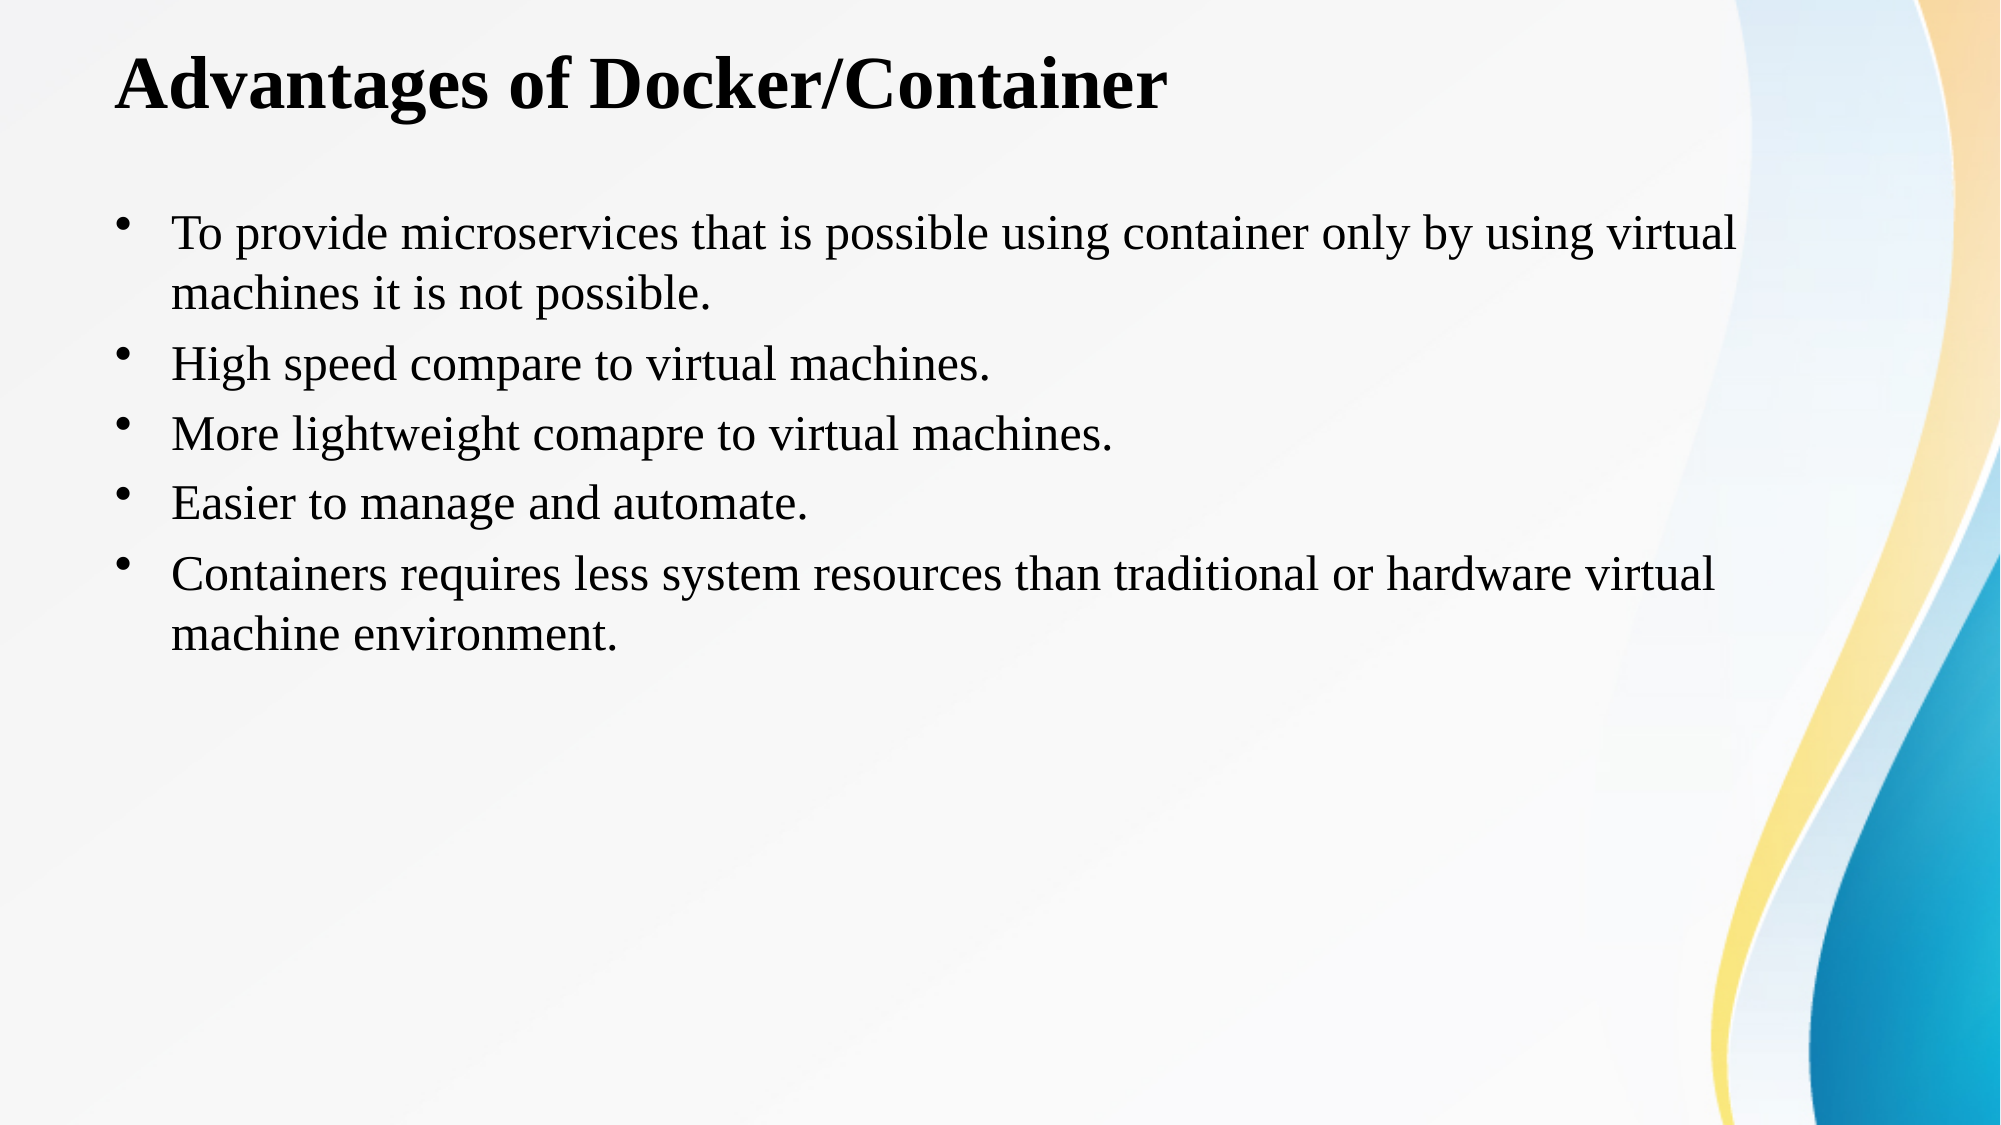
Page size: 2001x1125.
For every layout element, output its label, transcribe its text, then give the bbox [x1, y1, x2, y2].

list To provide microservices that is possible using container only by using virtual machines it is not possible. High speed compare to virtual machines. More lightweight comapre to virtual machines. Easier to manage and automate. Containers requires less system resources than traditional or hardware virtual machine environment. [99, 192, 1901, 1006]
picture [0, 0, 2001, 1125]
title Advantages of Docker/Container [99, 30, 1901, 127]
